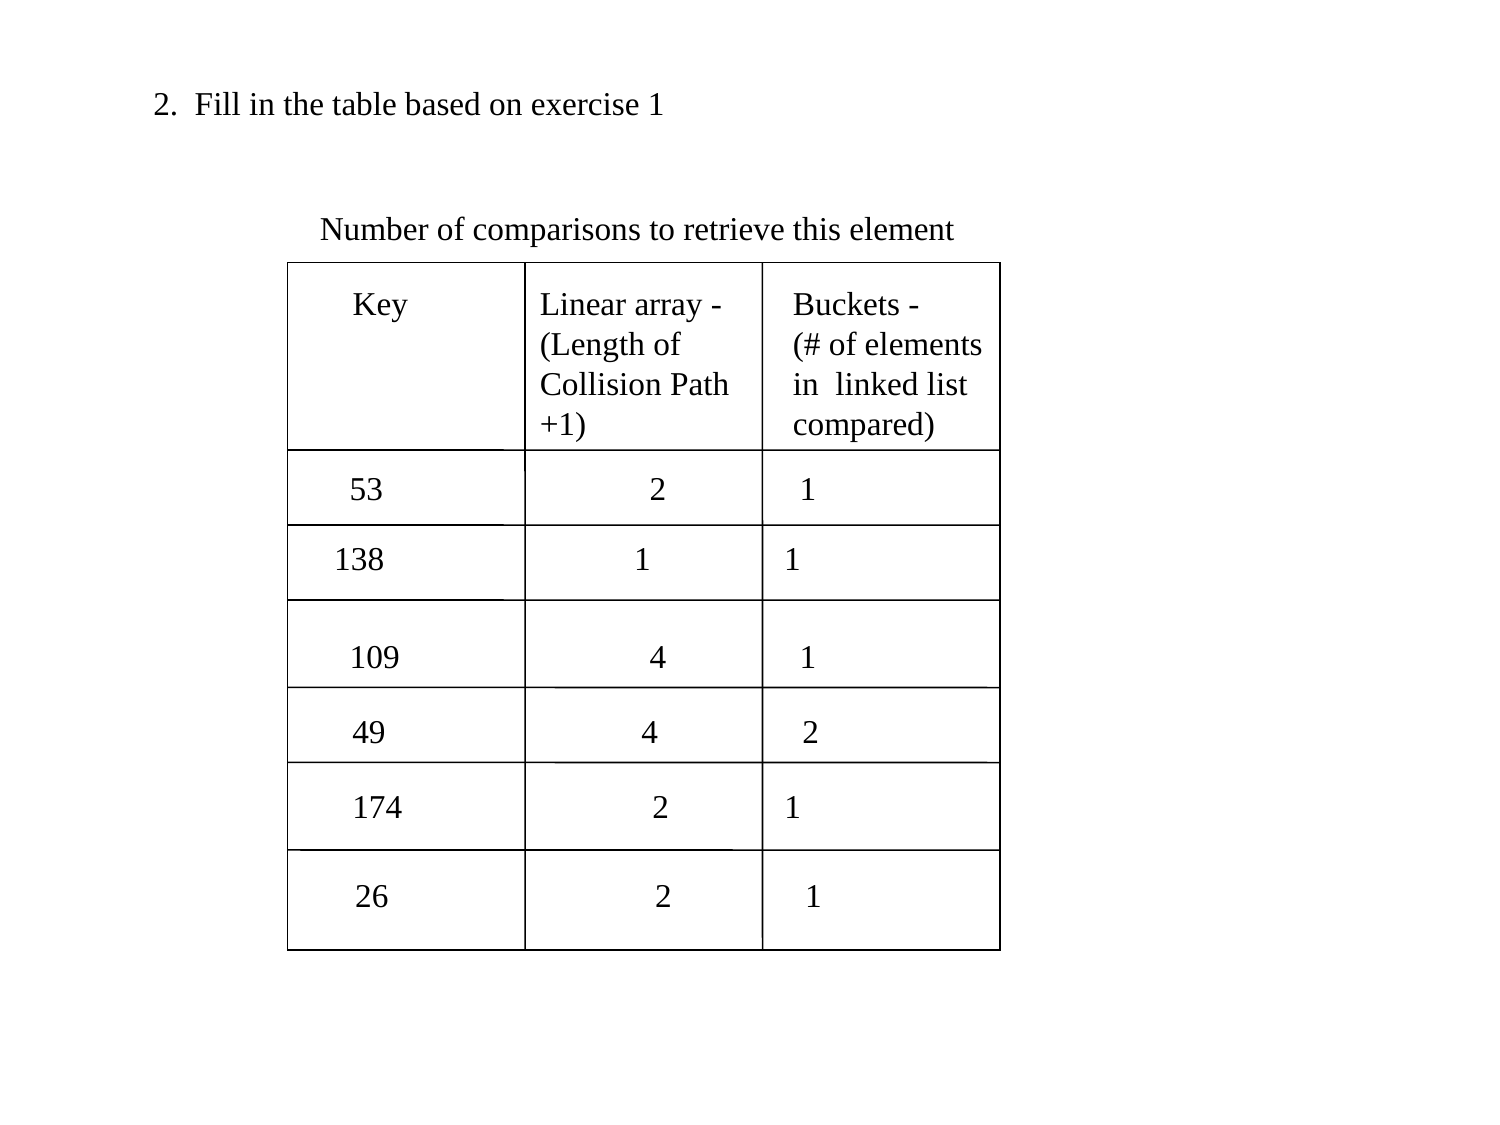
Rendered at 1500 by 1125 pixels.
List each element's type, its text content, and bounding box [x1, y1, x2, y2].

text_box [526, 683, 762, 687]
text_box [763, 688, 1000, 762]
text_box Key [337, 274, 424, 330]
text_box [763, 601, 1000, 687]
text_box [763, 451, 1000, 525]
text_box [526, 601, 762, 628]
text_box Number of comparisons to retrieve this element [305, 199, 971, 255]
text_box [763, 851, 1000, 950]
text_box [287, 763, 525, 849]
text_box [526, 451, 762, 460]
text_box [526, 688, 762, 703]
text_box 2. Fill in the table based on exercise 1 [138, 74, 681, 130]
text_box 138 1 1 [319, 529, 894, 585]
text_box 49 4 2 [337, 703, 930, 758]
text_box [287, 850, 525, 950]
text_box [763, 763, 1000, 850]
text_box 26 2 1 [340, 867, 930, 922]
text_box [526, 758, 762, 762]
text_box [287, 601, 525, 687]
text_box 174 2 1 [337, 778, 930, 913]
text_box 53 2 1 [334, 460, 910, 515]
text_box [287, 526, 525, 600]
text_box [526, 262, 762, 274]
text_box [763, 262, 999, 274]
text_box Buckets - (# of elements in linked list compared) [778, 274, 999, 450]
text_box [526, 763, 762, 778]
text_box [287, 688, 525, 762]
text_box [526, 585, 762, 600]
text_box [287, 262, 525, 450]
text_box [526, 922, 762, 950]
text_box [287, 451, 525, 525]
text_box [526, 515, 762, 525]
text_box 109 4 1 [334, 628, 910, 683]
text_box Linear array - (Length of Collision Path +1) [525, 274, 778, 450]
text_box [763, 526, 1000, 600]
